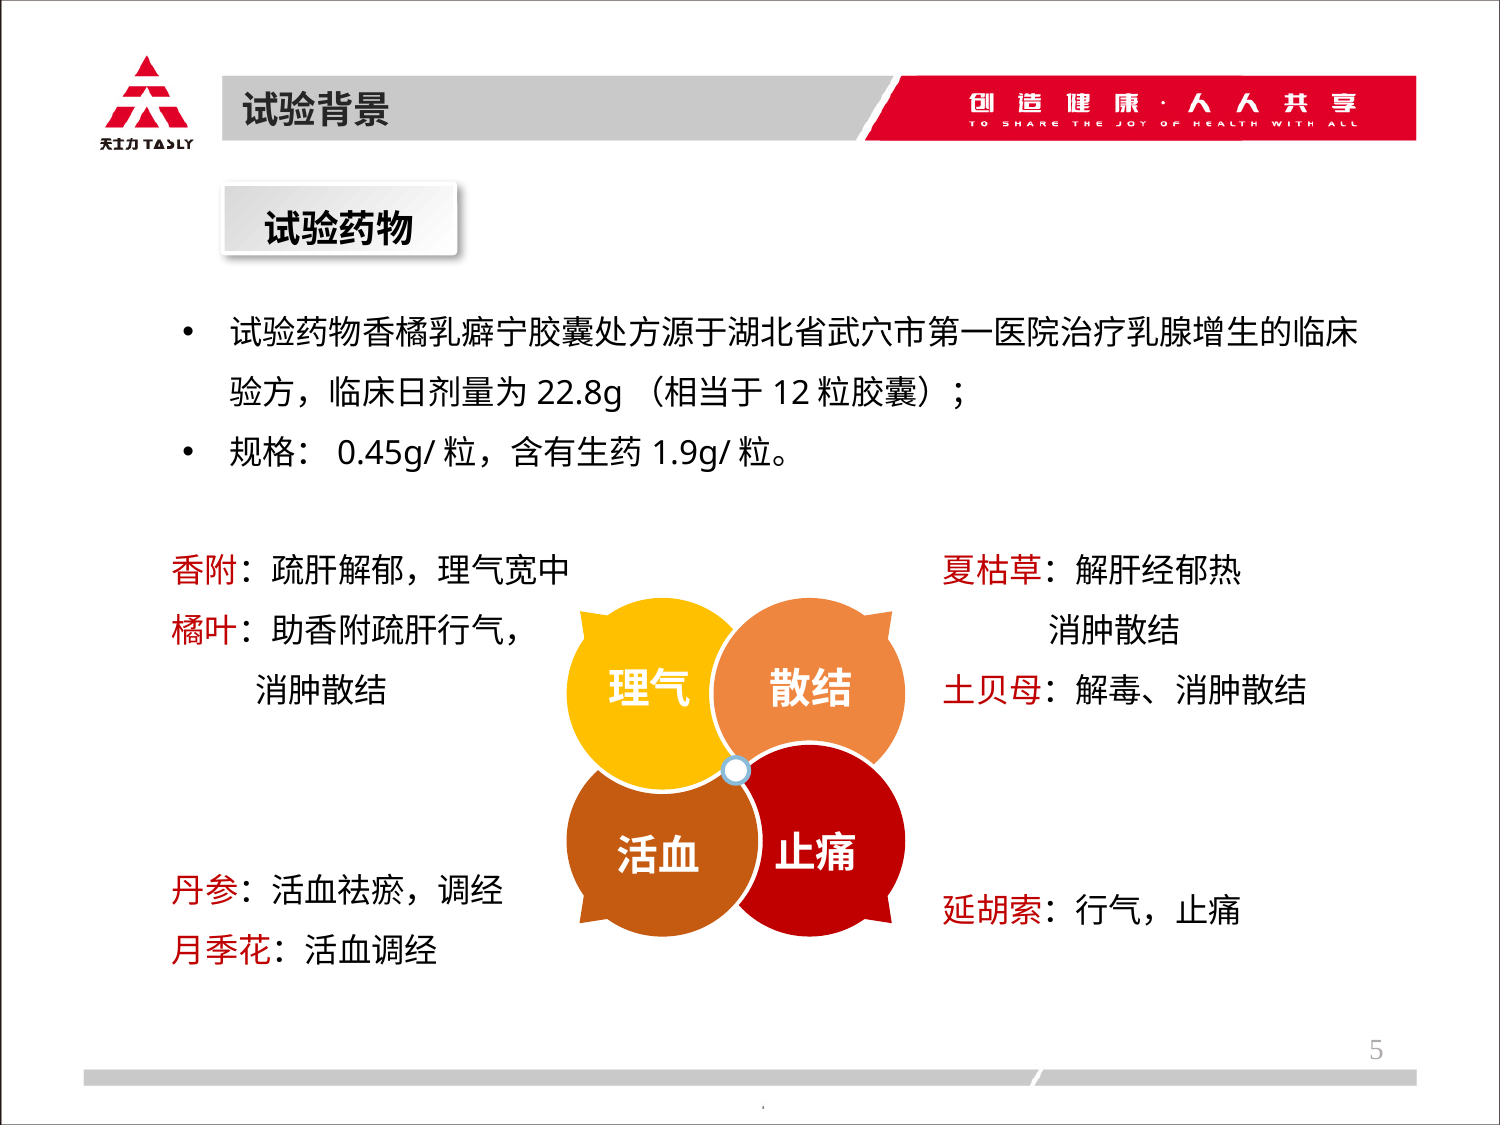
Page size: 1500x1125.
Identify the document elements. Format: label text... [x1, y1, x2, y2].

text_box 试验药物香橘乳癖宁胶囊处方源于湖北省武穴市第一医院治疗乳腺增生的临床验方，临床日剂量为22.8g（相当于12粒胶囊）； 规格：0.45g/粒，含有生药1.9g/粒。 [182, 291, 1391, 472]
text_box 香附：疏肝解郁，理气宽中 橘叶：助香附疏肝行气， 消肿散结 [171, 529, 589, 710]
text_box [566, 597, 906, 937]
text_box 夏枯草：解肝经郁热 消肿散结 土贝母：解毒、消肿散结 [942, 529, 1355, 710]
text_box 5 [1354, 1023, 1420, 1073]
picture [0, 0, 1500, 1125]
text_box 试验药物 [222, 183, 456, 254]
text_box 丹参：活血祛瘀，调经 月季花：活血调经 [171, 849, 530, 969]
text_box 延胡索：行气，止痛 [942, 889, 1251, 930]
text_box 试验背景 [226, 78, 407, 139]
